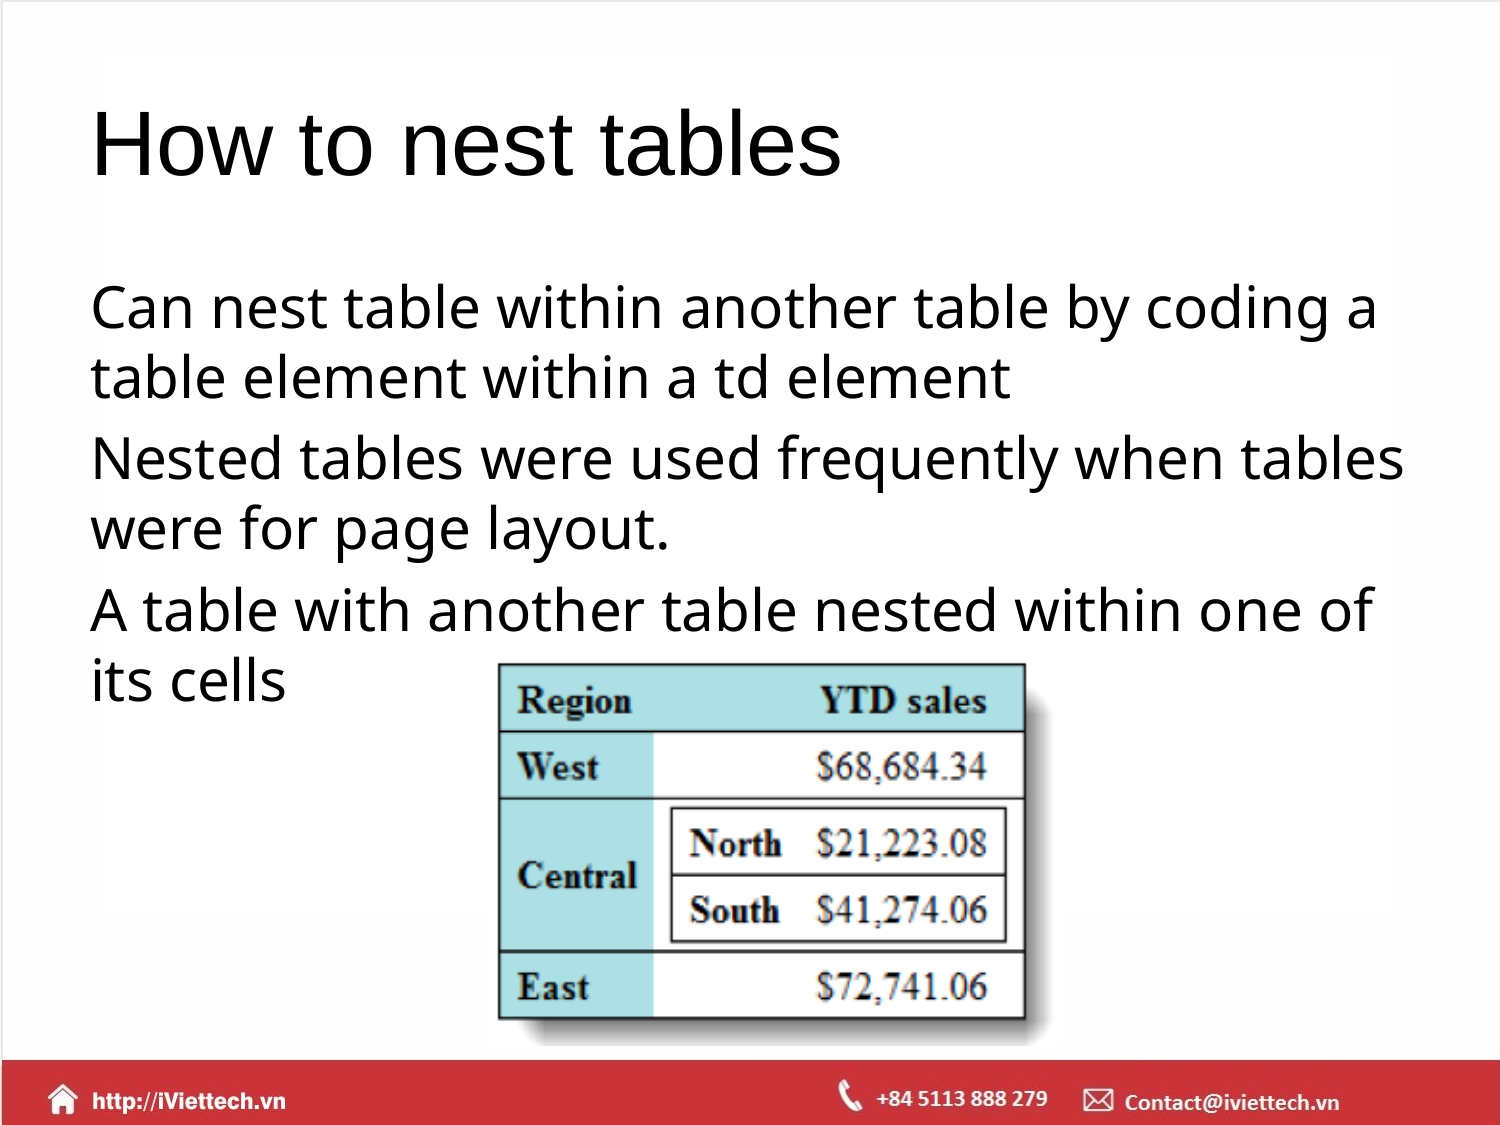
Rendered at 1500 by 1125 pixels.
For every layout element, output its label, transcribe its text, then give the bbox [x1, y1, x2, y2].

list Can nest table within another table by coding a table element within a td element Nested tables were used frequently when tables were for page layout. A table with another table nested within one of its cells [74, 262, 1426, 1006]
picture [0, 0, 1500, 1125]
title How to nest tables [74, 44, 1426, 233]
